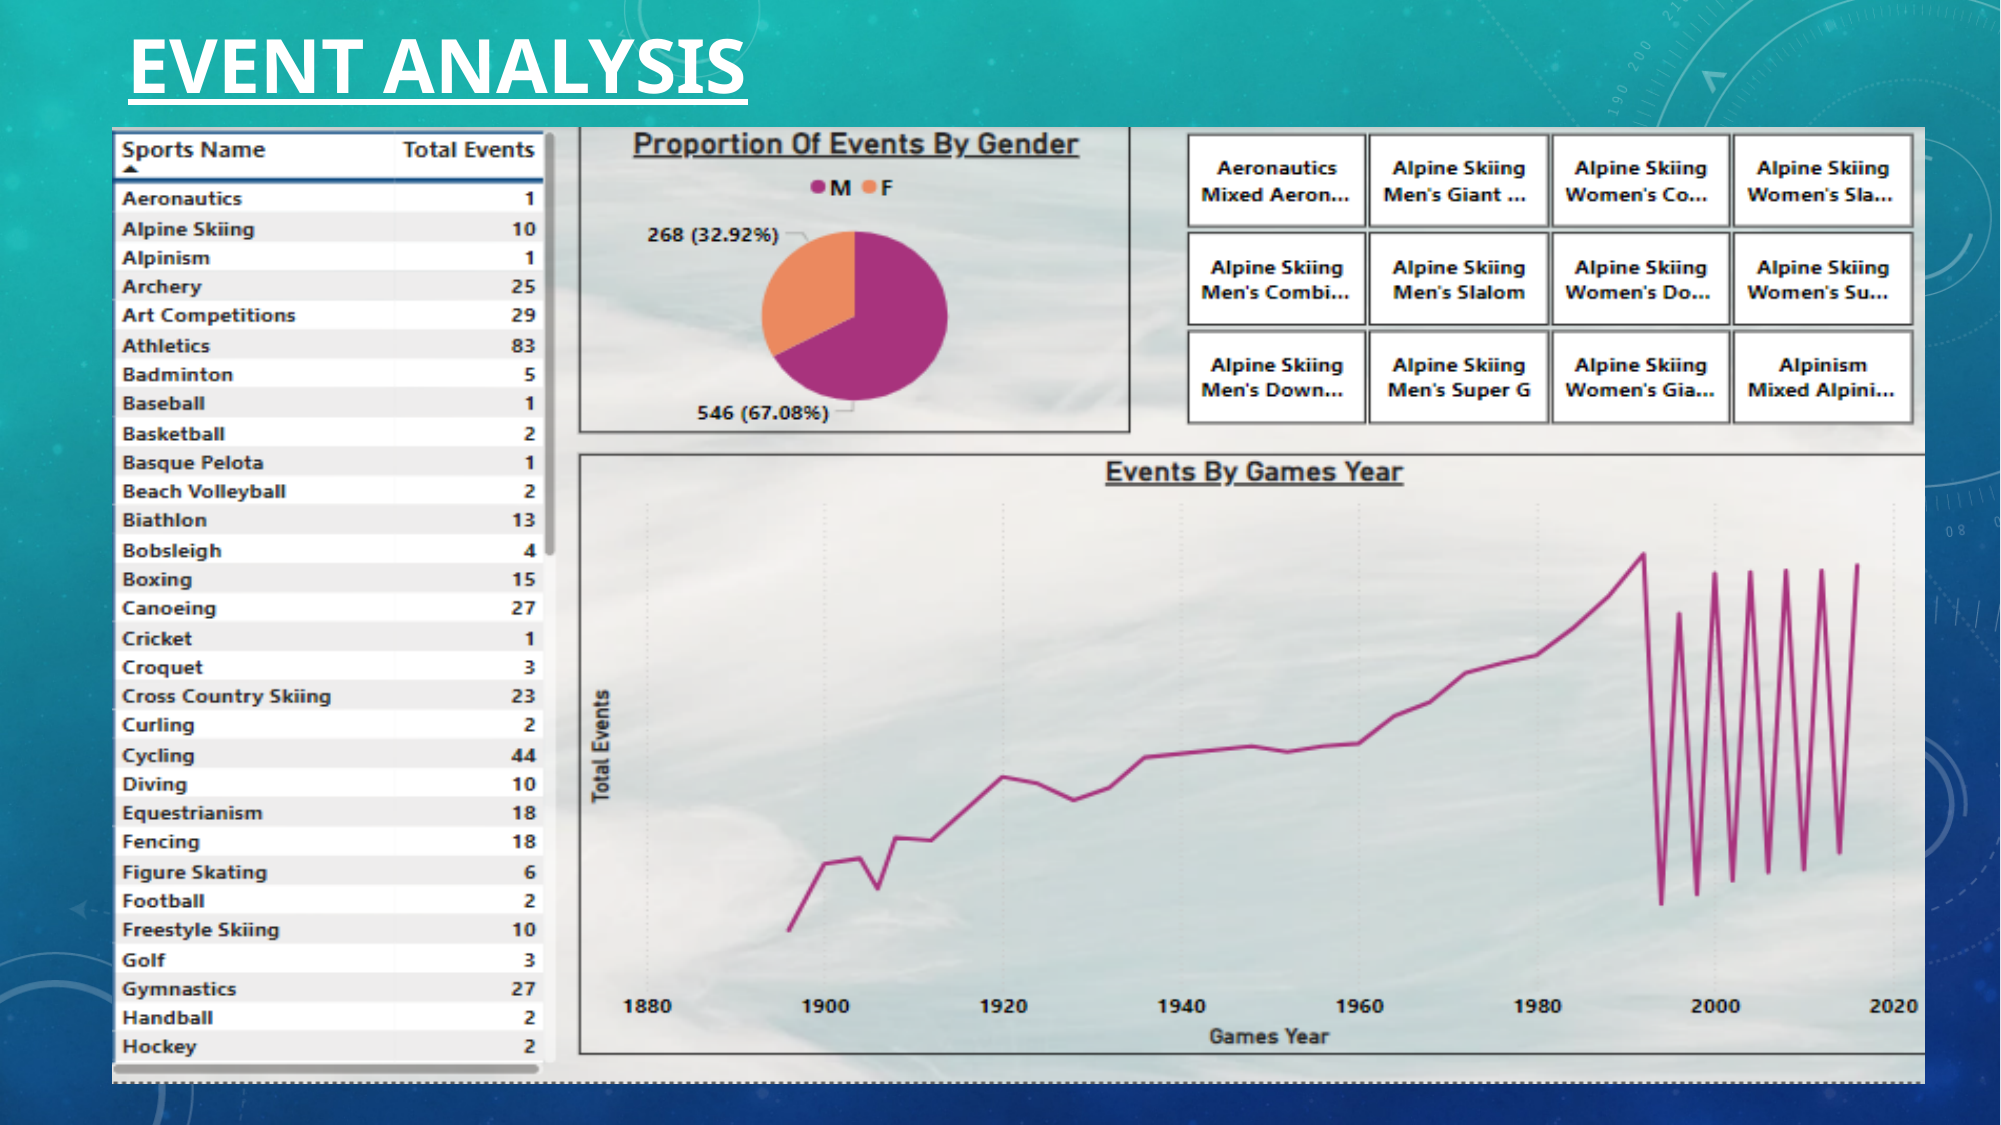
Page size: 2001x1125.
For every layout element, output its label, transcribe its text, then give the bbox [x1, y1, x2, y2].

title EVENT ANALYSIS [112, 0, 1775, 126]
picture [0, 0, 2001, 1125]
